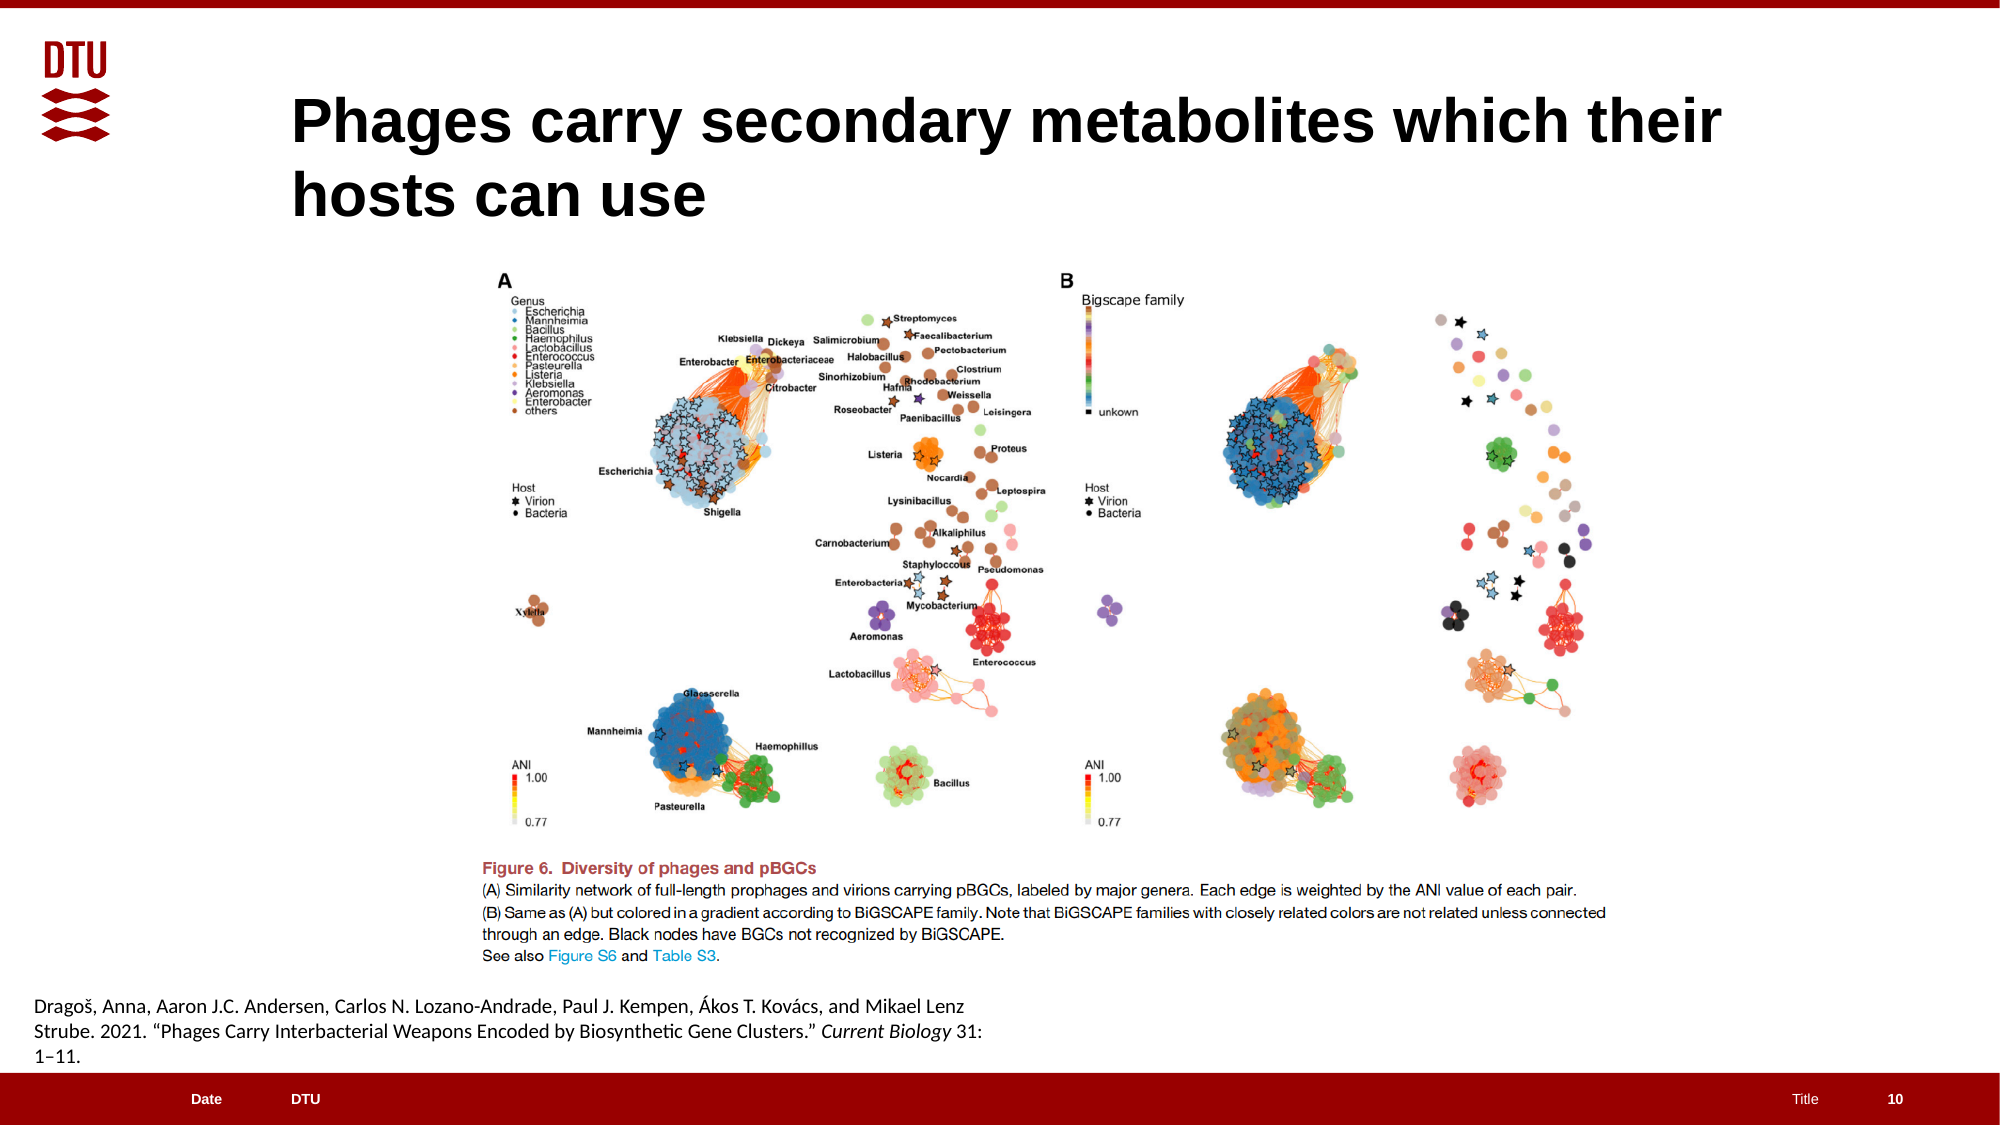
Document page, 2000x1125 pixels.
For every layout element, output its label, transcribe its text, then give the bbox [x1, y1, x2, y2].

text_box Dragoš, Anna, Aaron J.C. Andersen, Carlos N. Lozano-Andrade, Paul J. Kempen, Ákos T. Kovács, and Mikael Lenz Strube. 2021. “Phages Carry Interbacterial Weapons Encoded by Biosynthetic Gene Clusters.” Current Biology 31: 1–11. [19, 985, 1019, 1075]
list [452, 243, 1658, 990]
title Phages carry secondary metabolites which their hosts can use [291, 69, 1819, 230]
slide_number 10 [1887, 1073, 1959, 1125]
